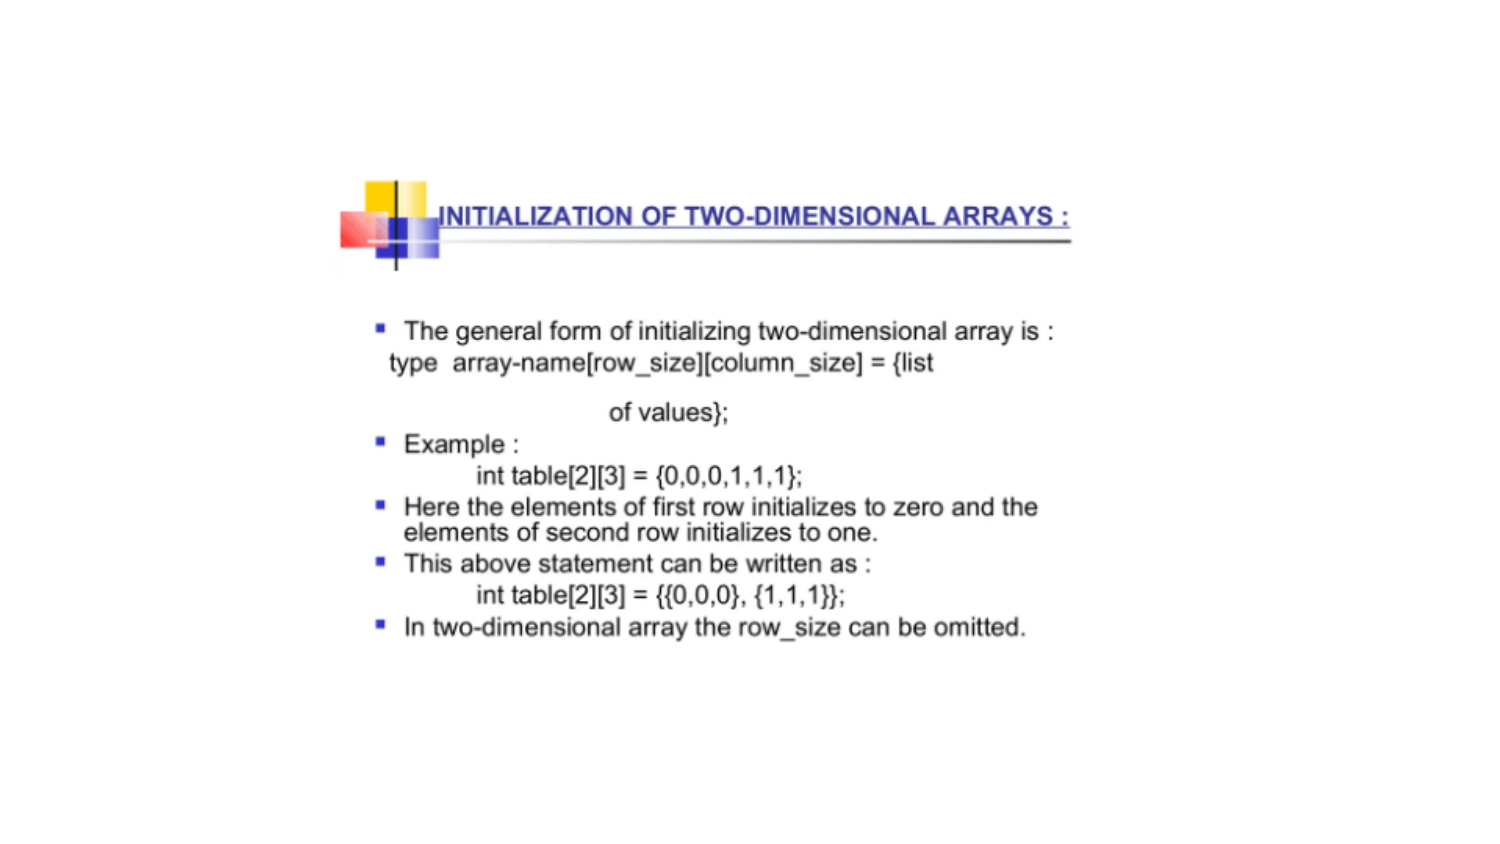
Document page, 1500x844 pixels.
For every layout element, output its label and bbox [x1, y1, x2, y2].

picture [319, 160, 1181, 684]
